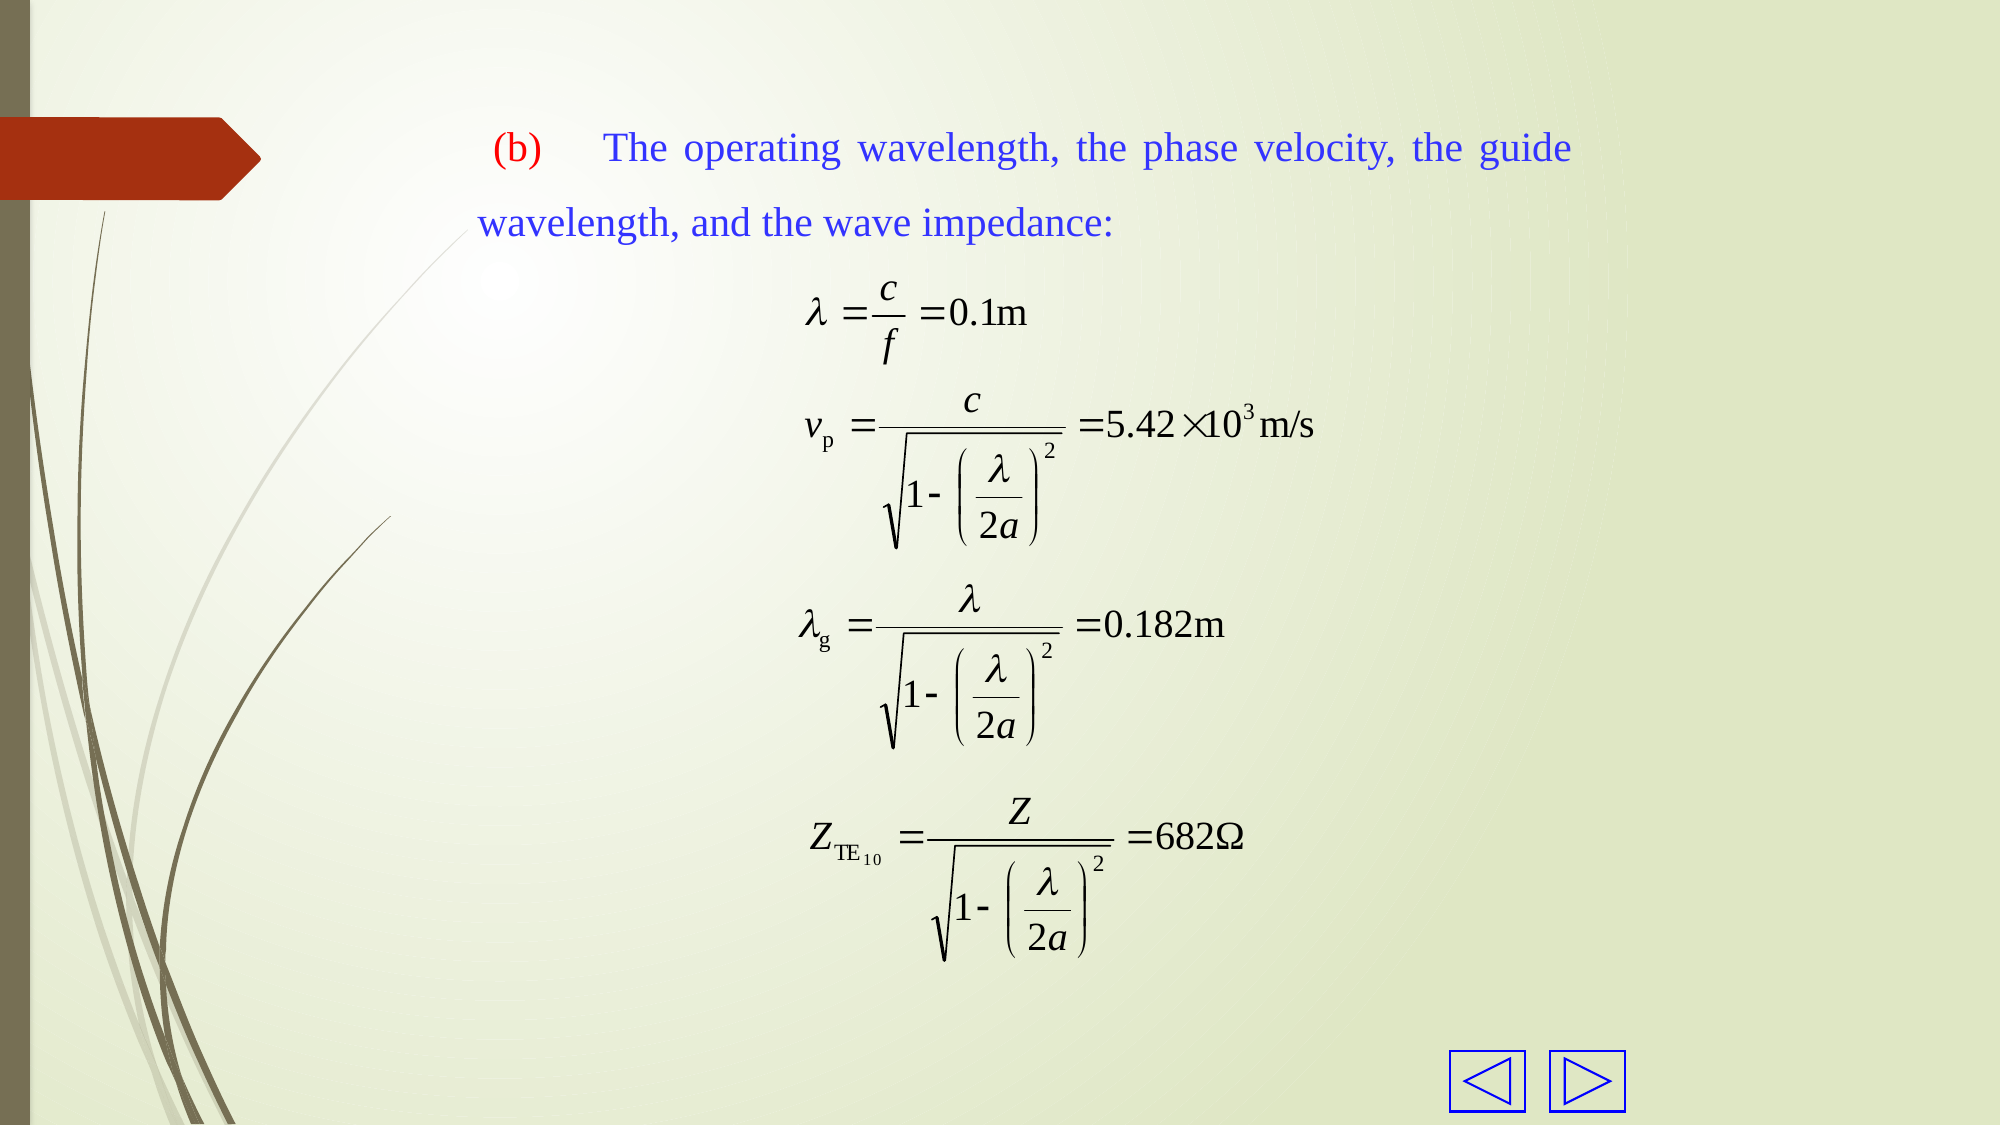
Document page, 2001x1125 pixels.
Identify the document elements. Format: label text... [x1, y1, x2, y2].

text_box [1449, 1050, 1525, 1112]
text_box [802, 786, 1254, 971]
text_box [798, 262, 1037, 373]
text_box [1549, 1050, 1625, 1112]
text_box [798, 373, 1326, 558]
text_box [791, 573, 1233, 759]
text_box (b) The operating wavelength, the phase velocity, the guide wavelength, and the wave impedance: [462, 87, 1588, 253]
